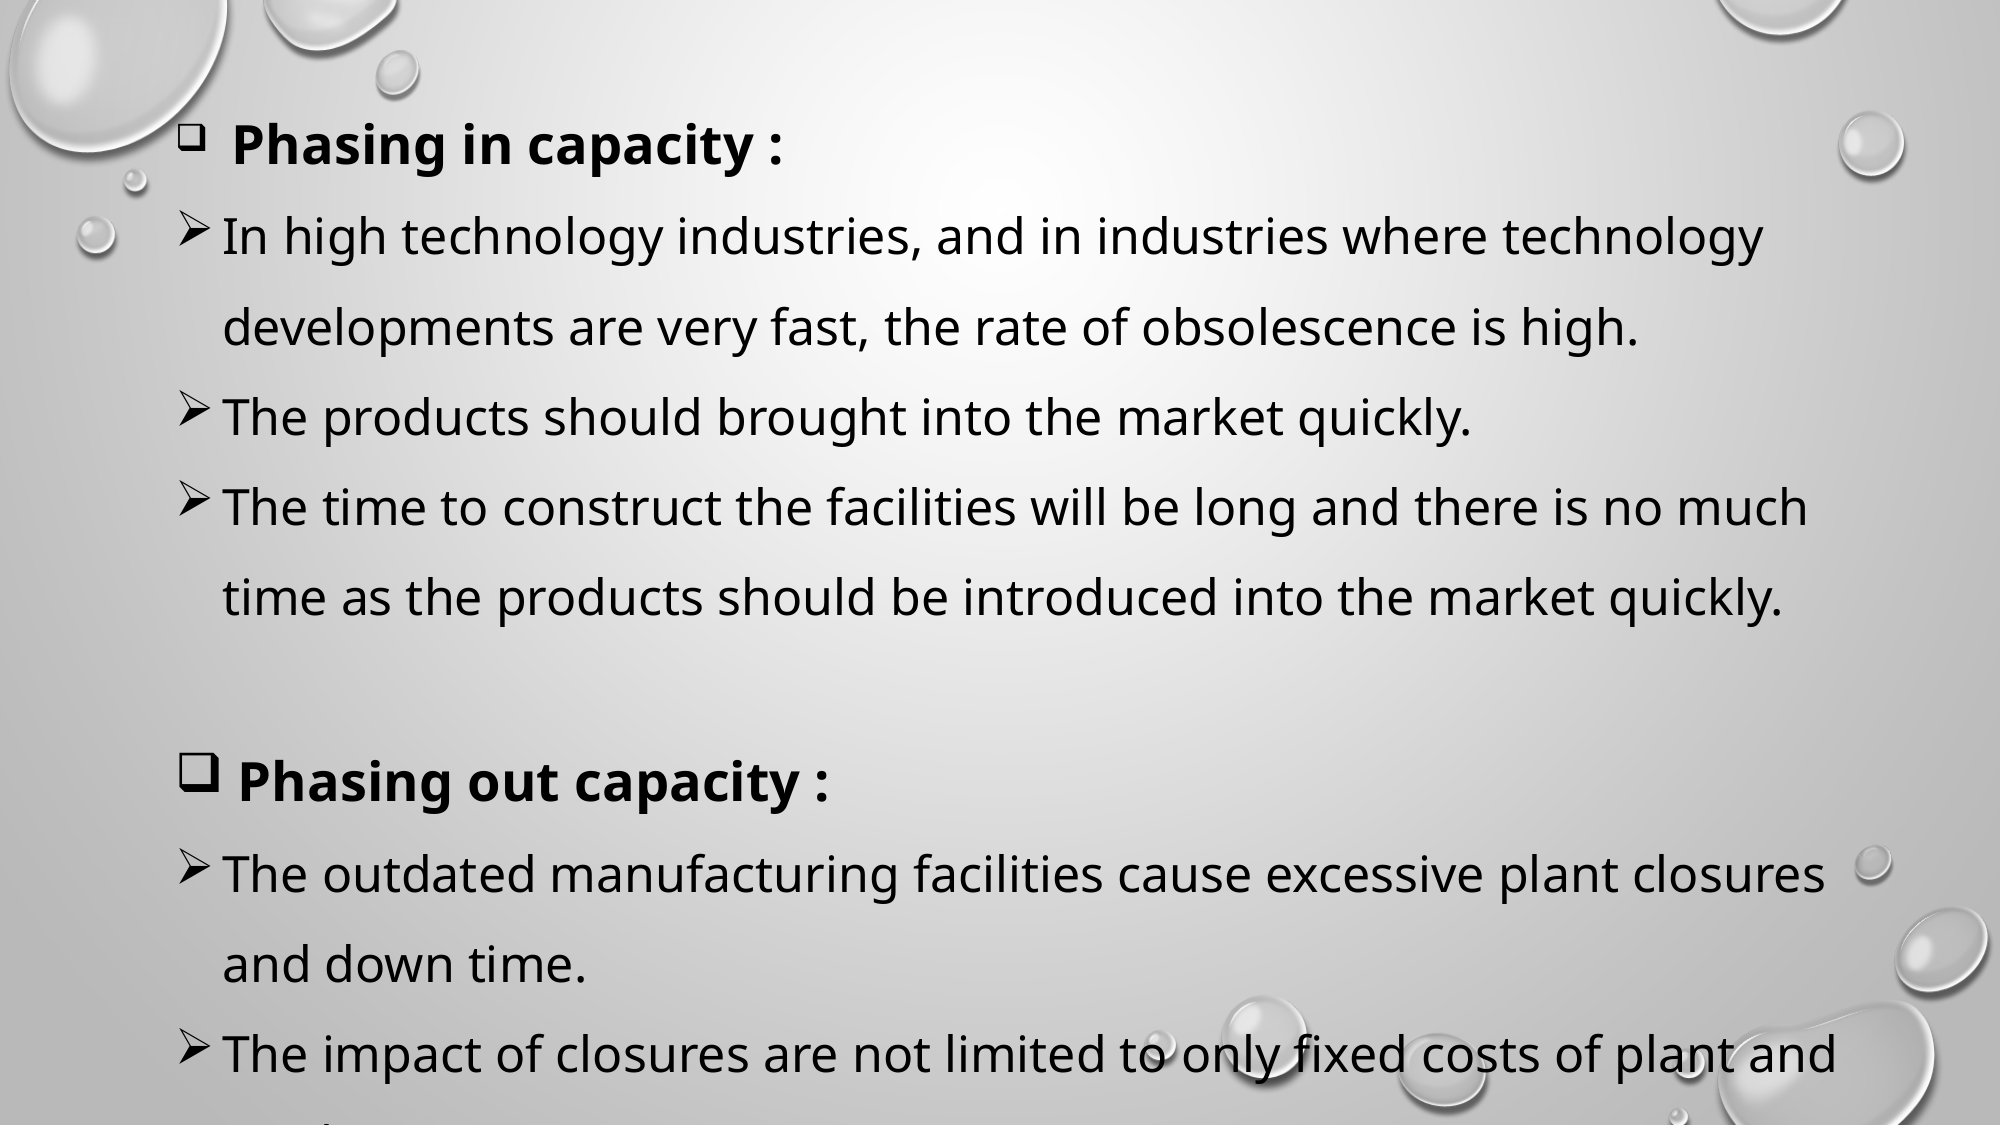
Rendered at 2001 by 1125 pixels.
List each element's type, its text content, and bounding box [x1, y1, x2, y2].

text_box Phasing in capacity : In high technology industries, and in industries where technology developments are very fast, the rate of obsolescence is high. The products should brought into the market quickly. The time to construct the facilities will be long and there is no much time as the products should be introduced into the market quickly. Phasing out capacity : The outdated manufacturing facilities cause excessive plant closures and down time. The impact of closures are not limited to only fixed costs of plant and machinery. [160, 70, 1924, 1125]
picture [0, 0, 2000, 1125]
